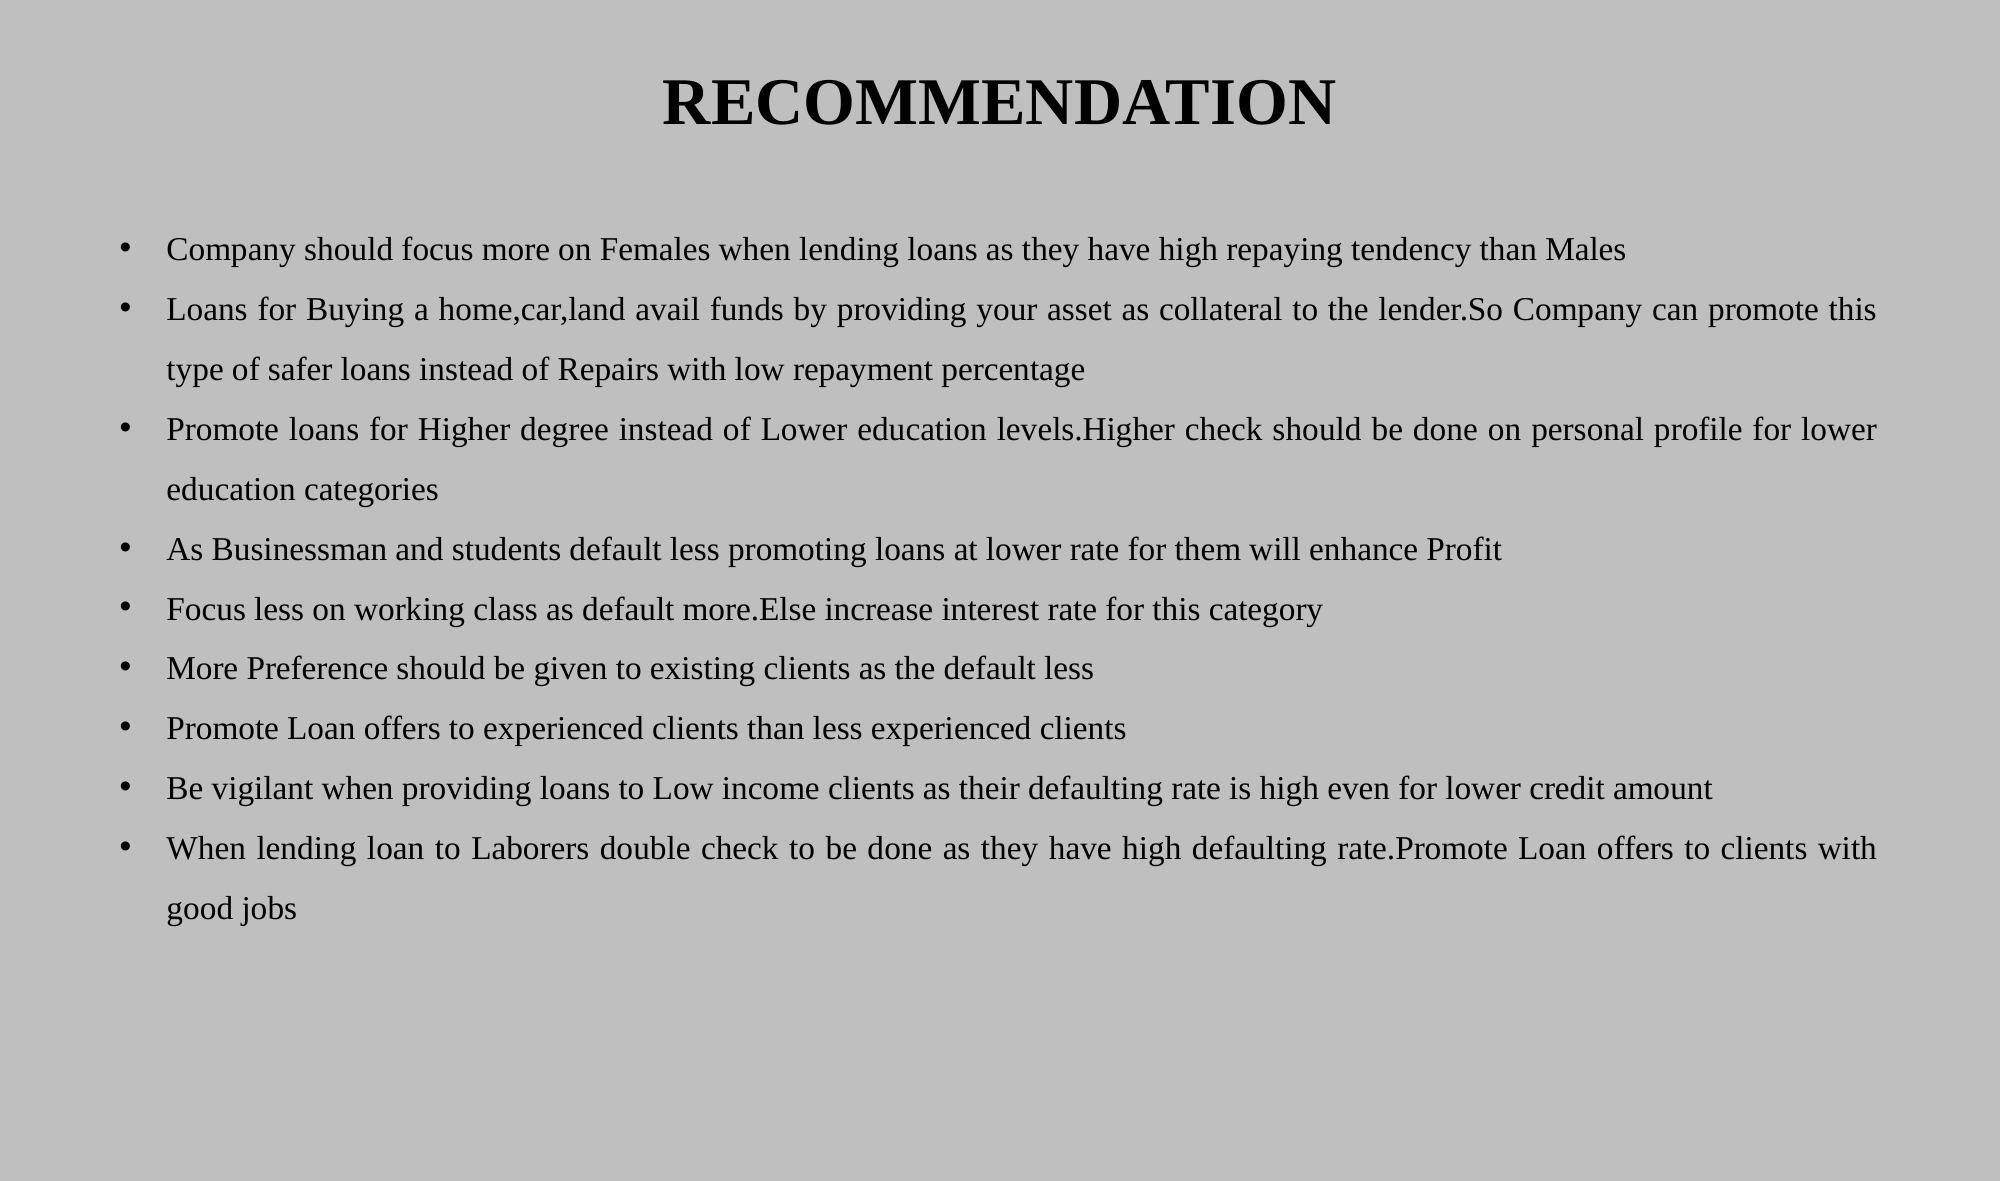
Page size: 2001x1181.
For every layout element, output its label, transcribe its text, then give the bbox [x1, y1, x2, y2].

title RECOMMENDATION [219, 53, 1781, 147]
text_box Company should focus more on Females when lending loans as they have high repaying tendency than Males Loans for Buying a home,car,land avail funds by providing your asset as collateral to the lender.So Company can promote this type of safer loans instead of Repairs with low repayment percentage Promote loans for Higher degree instead of Lower education levels.Higher check should be done on personal profile for lower education categories As Businessman and students default less promoting loans at lower rate for them will enhance Profit Focus less on working class as default more.Else increase interest rate for this category More Preference should be given to existing clients as the default less Promote Loan offers to experienced clients than less experienced clients Be vigilant when providing loans to Low income clients as their defaulting rate is high even for lower credit amount When lending loan to Laborers double check to be done as they have high defaulting rate.Promote Loan offers to clients with good jobs [104, 199, 1896, 1039]
